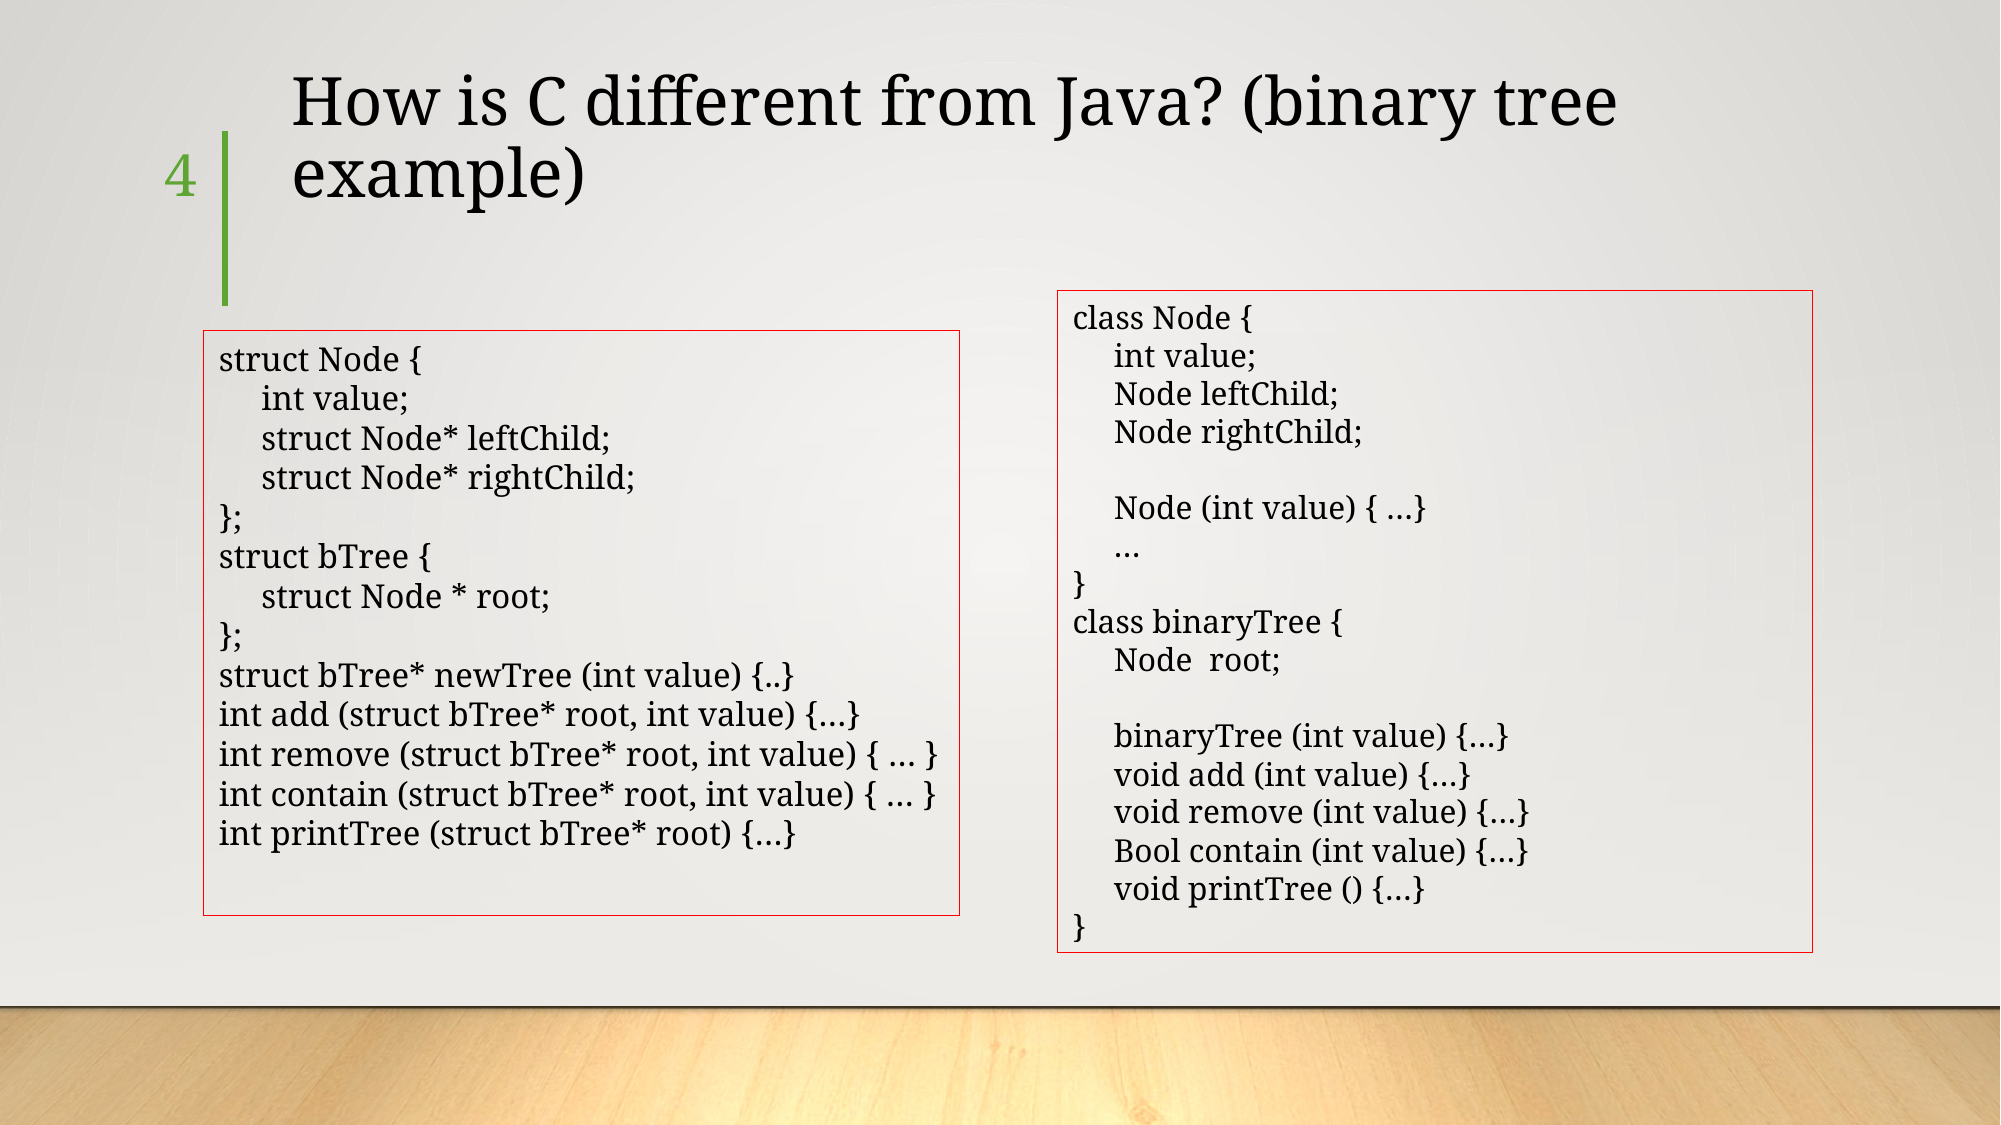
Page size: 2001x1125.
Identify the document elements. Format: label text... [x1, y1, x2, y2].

title How is C different from Java? (binary tree example) [276, 45, 1839, 219]
slide_number 4 [78, 131, 212, 214]
list struct Node { int value; struct Node* leftChild; struct Node* rightChild; }; struct bTree { struct Node * root; }; struct bTree* newTree (int value) {..} int add (struct bTree* root, int value) {…} int remove (struct bTree* root, int value) { … } int contain (struct bTree* root, int value) { … } int printTree (struct bTree* root) {…} [203, 330, 960, 916]
list class Node { int value; Node leftChild; Node rightChild; Node (int value) { …} … } class binaryTree { Node root; binaryTree (int value) {…} void add (int value) {…} void remove (int value) {…} Bool contain (int value) {…} void printTree () {…} } [1057, 290, 1813, 953]
picture [0, 1006, 2000, 1125]
